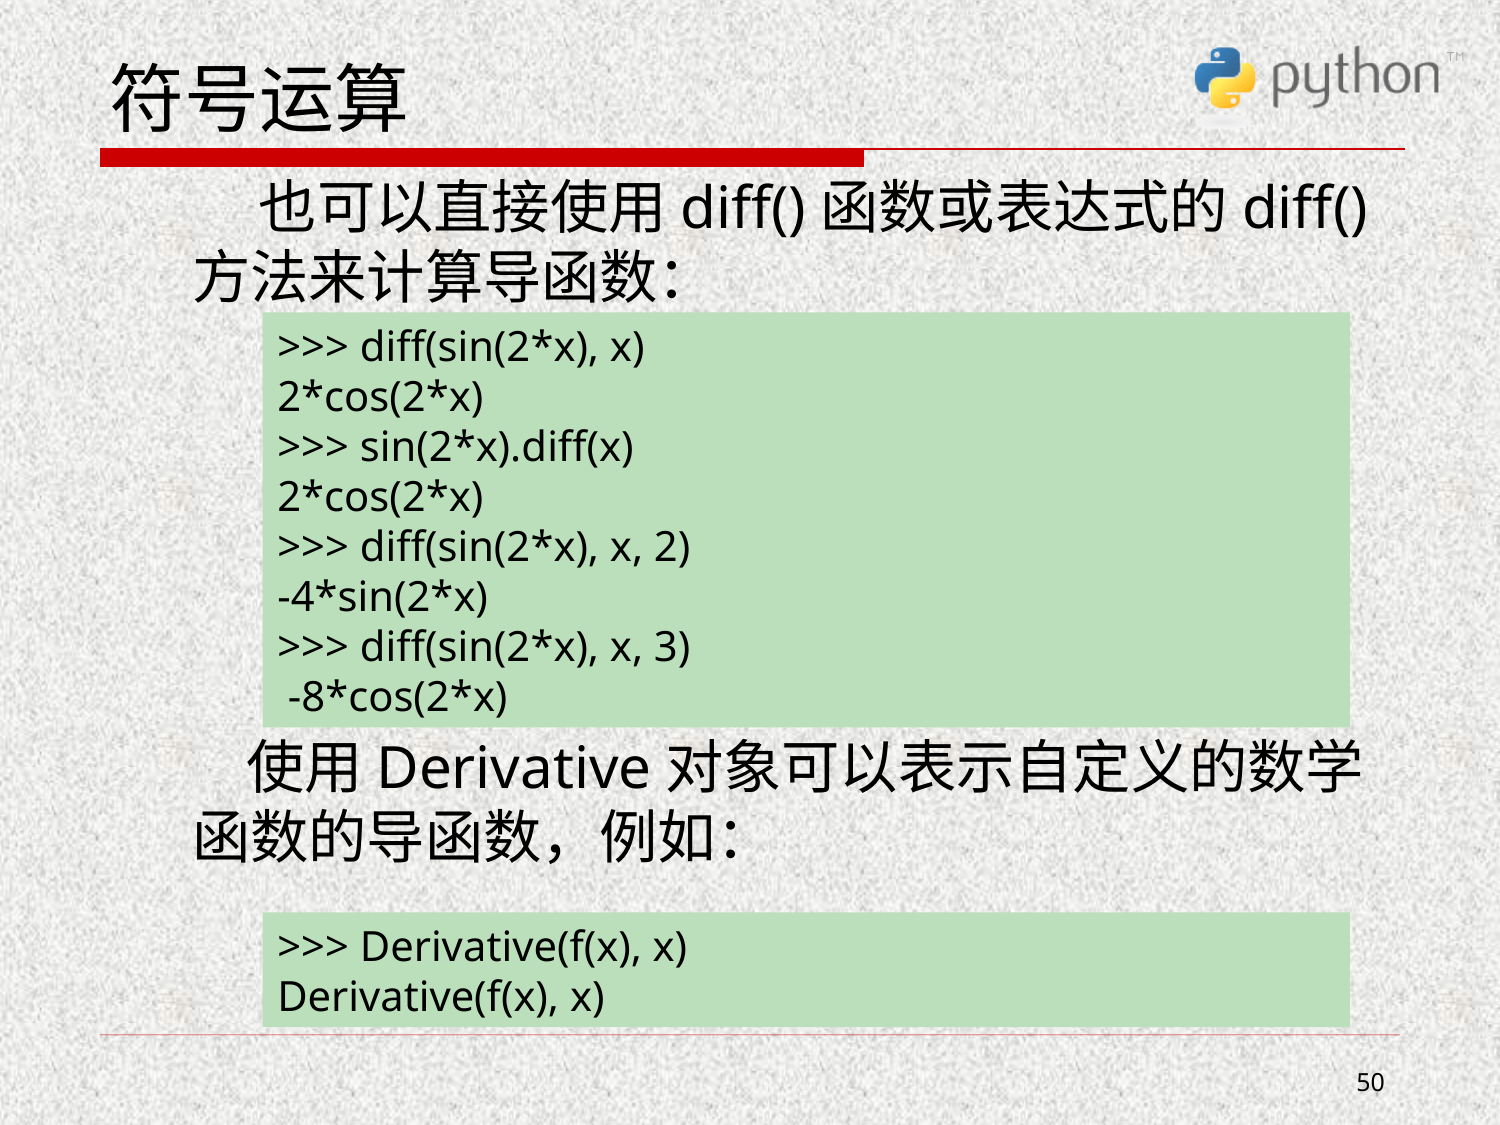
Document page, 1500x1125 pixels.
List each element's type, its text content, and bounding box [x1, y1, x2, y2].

title 符号运算 [94, 50, 1407, 149]
text_box >>> diff(sin(2*x), x) 2*cos(2*x) >>> sin(2*x).diff(x) 2*cos(2*x) >>> diff(sin(2*x), x, 2) -4*sin(2*x) >>> diff(sin(2*x), x, 3) -8*cos(2*x) [262, 312, 1350, 728]
list 也可以直接使用diff()函数或表达式的diff()方法来计算导函数： 使用Derivative对象可以表示自定义的数学函数的导函数，例如： [99, 162, 1413, 1038]
text_box >>> Derivative(f(x), x) Derivative(f(x), x) [262, 912, 1350, 1028]
picture [0, 0, 1500, 1125]
slide_number 50 [1074, 1058, 1401, 1103]
